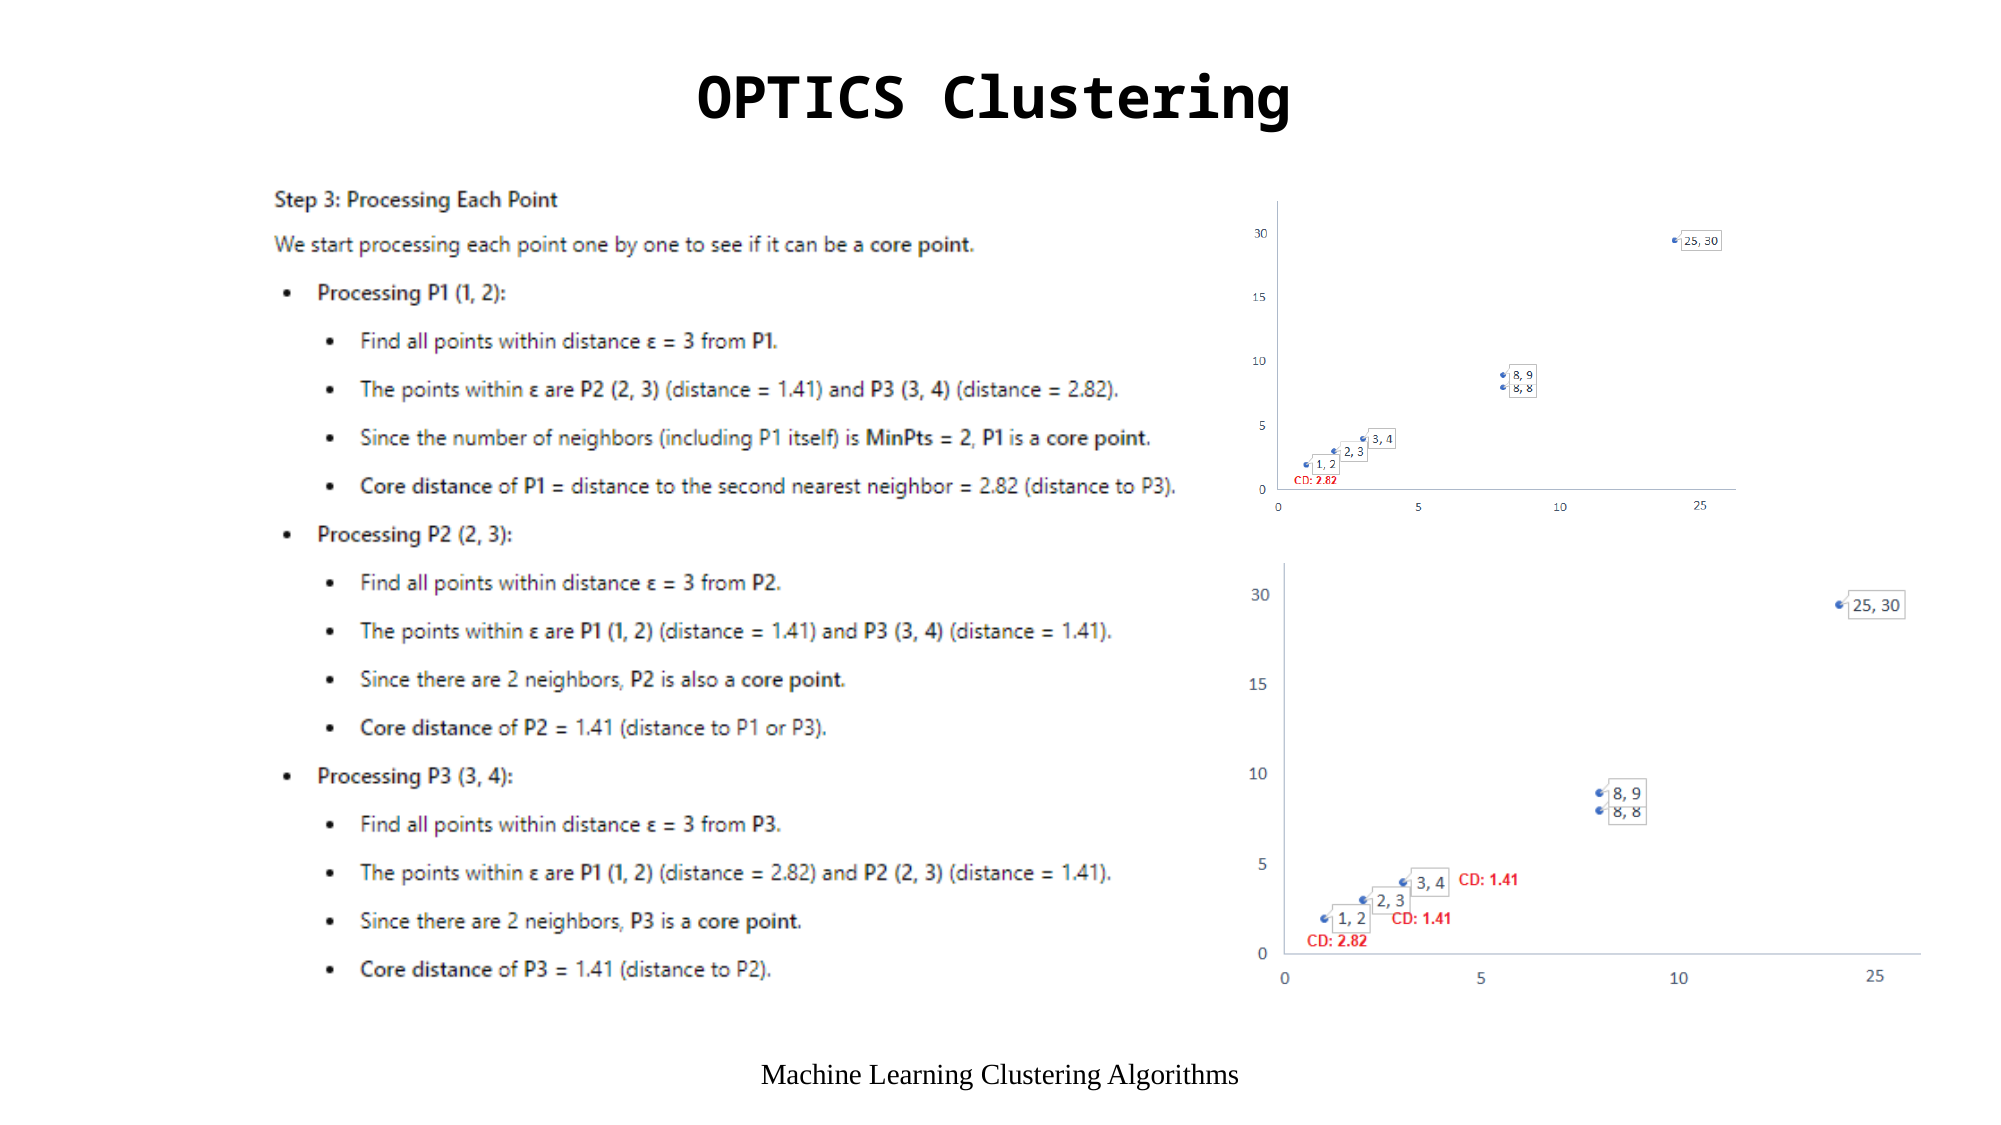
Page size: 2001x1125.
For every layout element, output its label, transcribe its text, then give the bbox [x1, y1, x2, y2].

picture [1245, 201, 1736, 515]
picture [264, 177, 1182, 1004]
picture [1245, 563, 1921, 997]
footer Machine Learning Clustering Algorithms [662, 1042, 1338, 1103]
text_box OPTICS Clustering [682, 52, 1307, 138]
